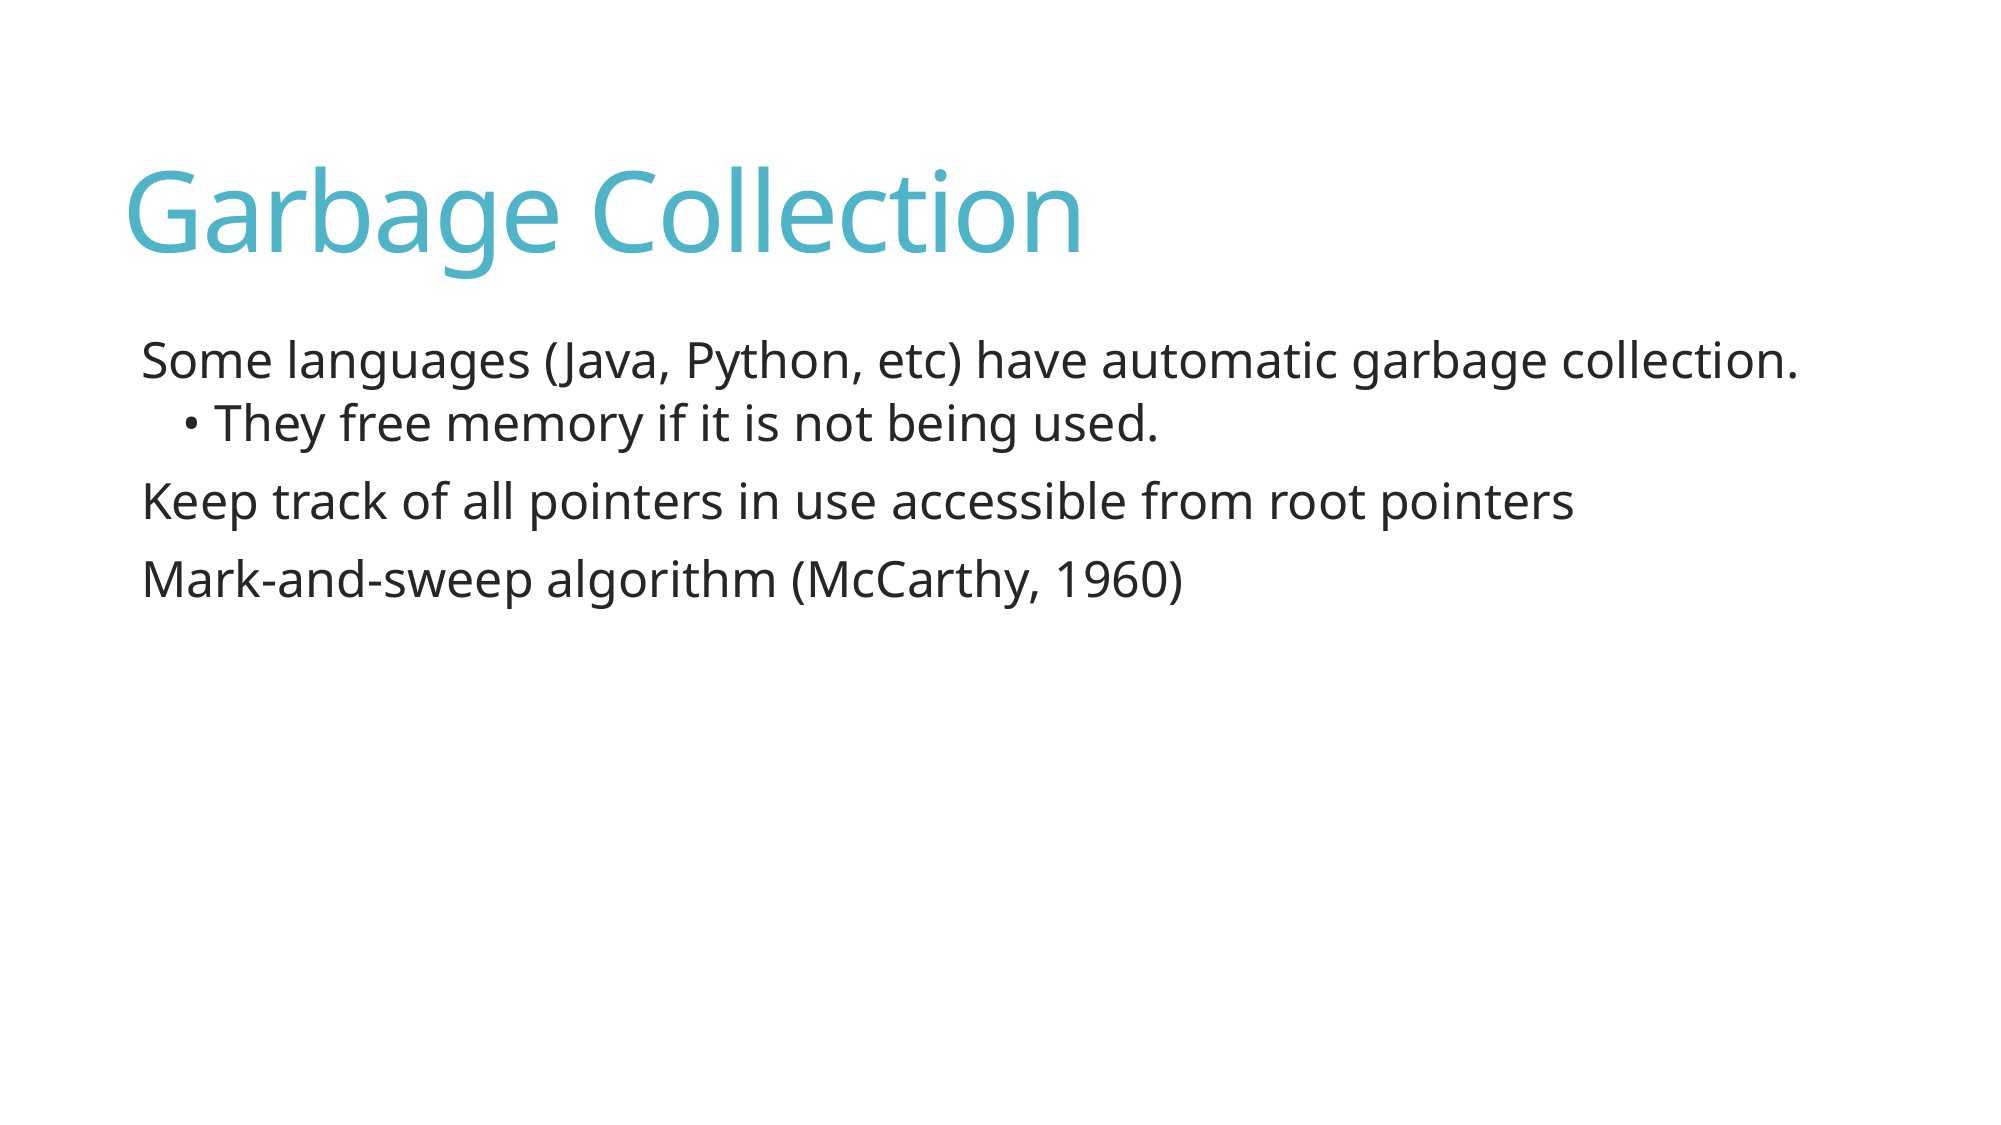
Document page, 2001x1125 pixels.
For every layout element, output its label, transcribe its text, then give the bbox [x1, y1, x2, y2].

list Some languages (Java, Python, etc) have automatic garbage collection. • They free memory if it is not being used. Keep track of all pointers in use accessible from root pointers Mark-and-sweep algorithm (McCarthy, 1960) [111, 329, 1876, 948]
title Garbage Collection [107, 81, 1875, 354]
